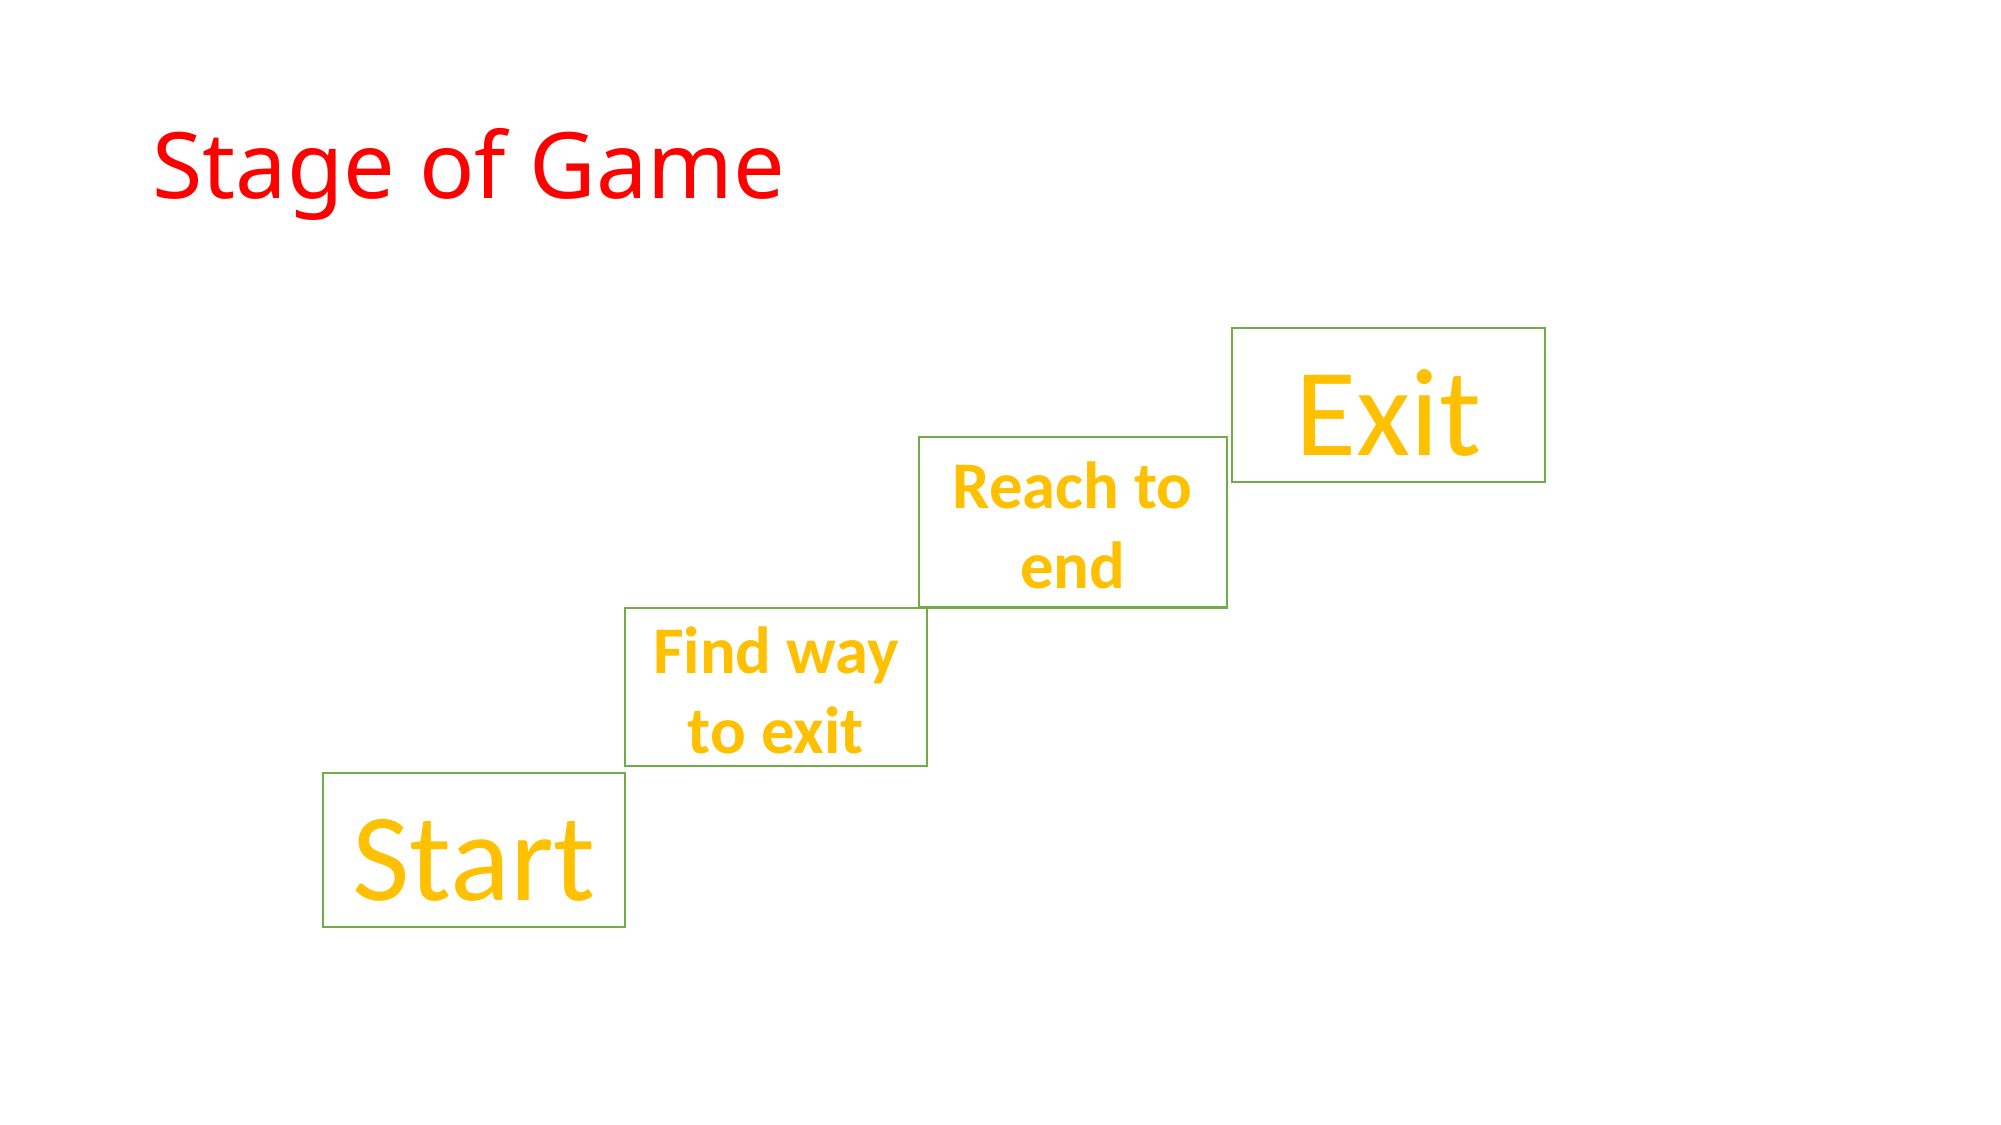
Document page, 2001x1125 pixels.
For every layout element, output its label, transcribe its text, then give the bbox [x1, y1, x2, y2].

title Stage of Game [137, 59, 1863, 278]
text_box Start [322, 772, 626, 928]
text_box Reach to end [918, 436, 1228, 609]
text_box Find way to exit [624, 607, 928, 767]
text_box Exit [1231, 327, 1546, 483]
